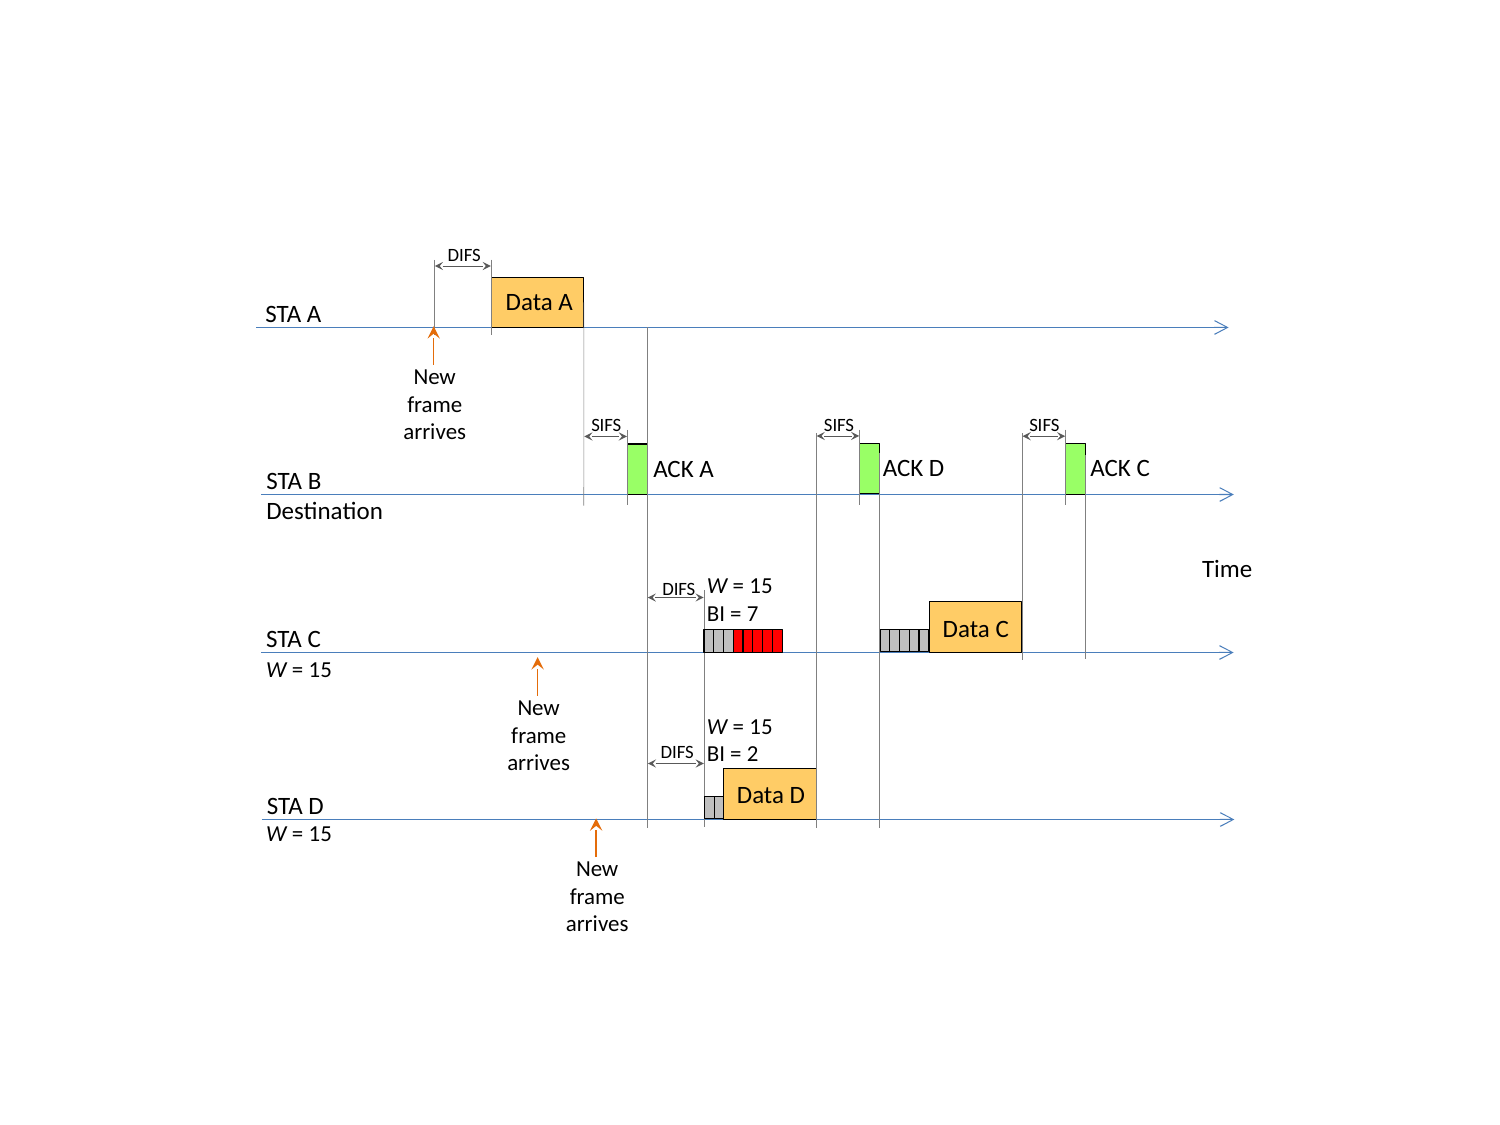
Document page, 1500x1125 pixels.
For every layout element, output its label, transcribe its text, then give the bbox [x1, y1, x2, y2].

text_box STA A [250, 290, 337, 331]
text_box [255, 327, 646, 820]
text_box W = 15 [251, 823, 348, 853]
text_box Data A [495, 278, 589, 323]
text_box New frame arrives [550, 846, 644, 944]
text_box DIFS [432, 235, 496, 269]
text_box Time [1238, 545, 1268, 590]
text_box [648, 327, 1235, 820]
